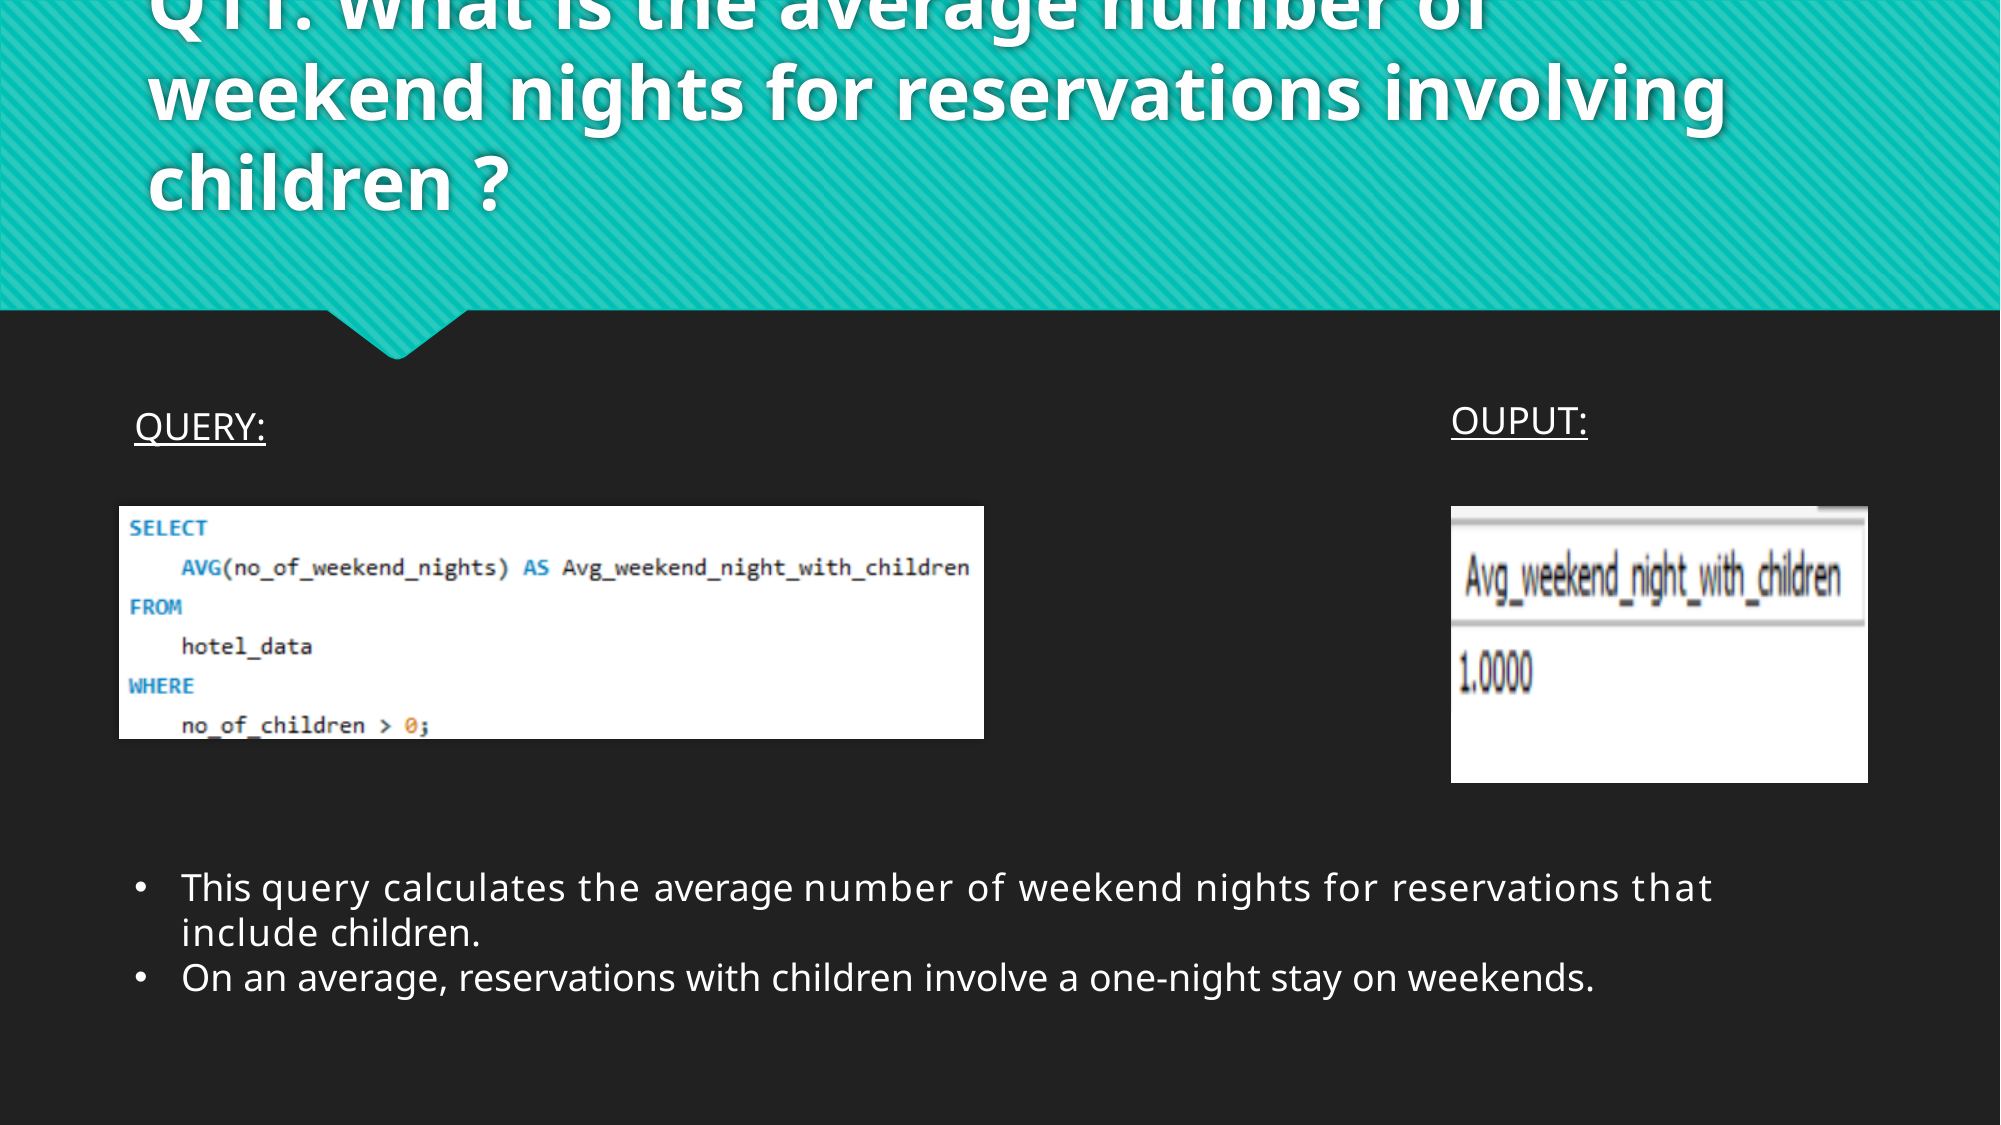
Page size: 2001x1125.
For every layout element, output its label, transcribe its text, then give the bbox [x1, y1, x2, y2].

text_box OUPUT: [1435, 389, 2000, 450]
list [119, 506, 984, 739]
text_box QUERY: [119, 395, 684, 455]
title Q11. What is the average number of weekend nights for reservations involving children ? [132, 73, 1868, 233]
picture [1451, 506, 1868, 783]
text_box This query calculates the average number of weekend nights for reservations that include children. On an average, reservations with children involve a one-night stay on weekends. [119, 856, 1868, 1097]
